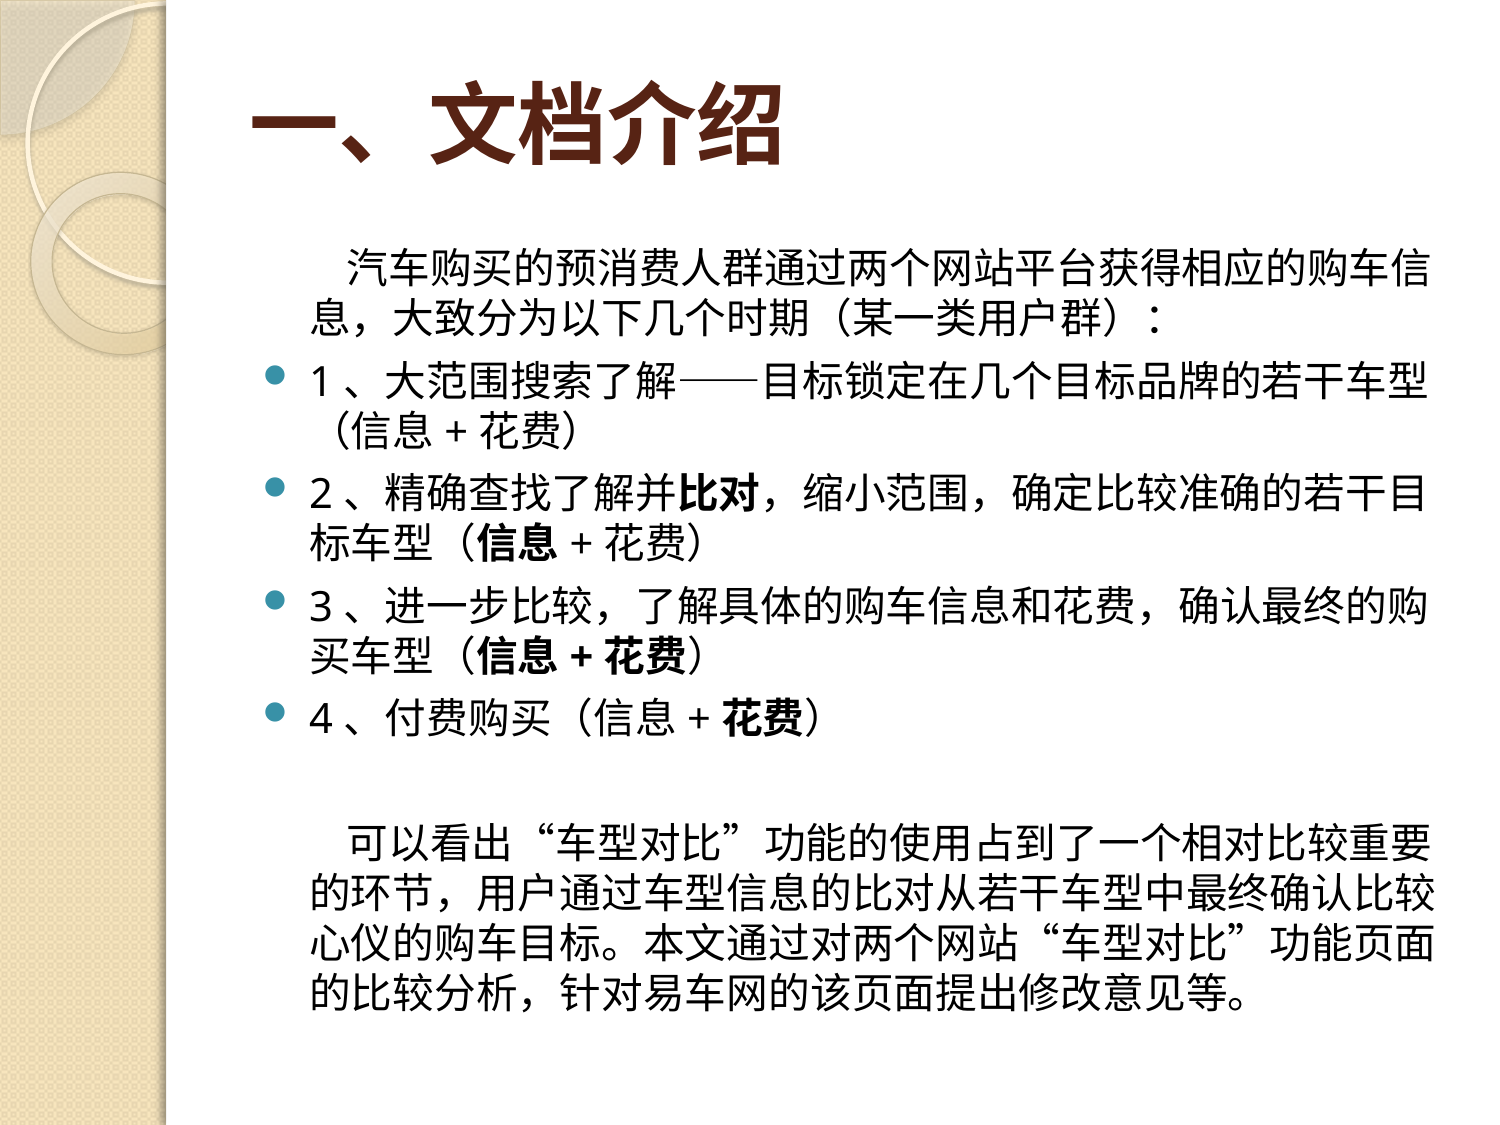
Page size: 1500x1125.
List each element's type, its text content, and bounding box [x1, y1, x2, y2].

title 一、文档介绍 [234, 46, 855, 198]
list 汽车购买的预消费人群通过两个网站平台获得相应的购车信息，大致分为以下几个时期（某一类用户群）： 1、大范围搜索了解——目标锁定在几个目标品牌的若干车型（信息+花费） 2、精确查找了解并比对，缩小范围，确定比较准确的若干目标车型（信息+花费） 3、进一步比较，了解具体的购车信息和花费，确认最终的购买车型（信息+花费） 4、付费购买（信息+花费） 可以看出“车型对比”功能的使用占到了一个相对比较重要的环节，用户通过车型信息的比对从若干车型中最终确认比较心仪的购车目标。本文通过对两个网站“车型对比”功能页面的比较分析，针对易车网的该页面提出修改意见等。 [234, 234, 1465, 1043]
